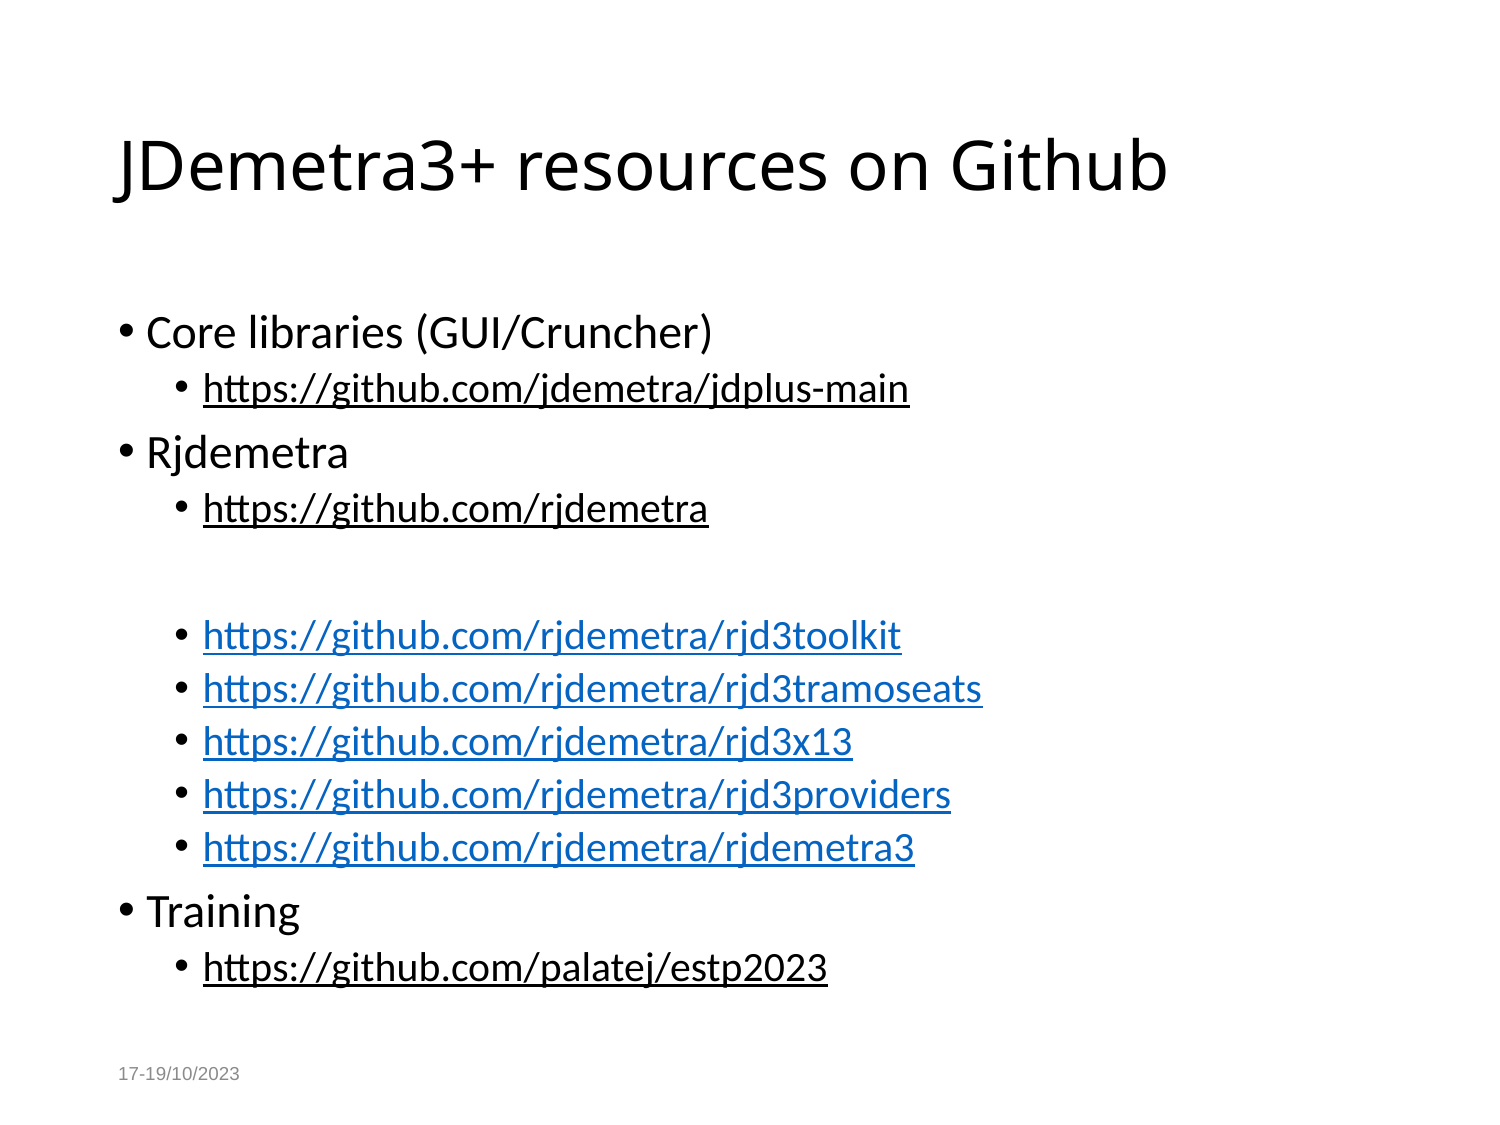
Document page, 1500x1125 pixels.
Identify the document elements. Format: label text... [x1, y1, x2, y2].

list Core libraries (GUI/Cruncher) https://github.com/jdemetra/jdplus-main Rjdemetra https://github.com/rjdemetra https://github.com/rjdemetra/rjd3toolkit https://github.com/rjdemetra/rjd3tramoseats https://github.com/rjdemetra/rjd3x13 https://github.com/rjdemetra/rjd3providers https://github.com/rjdemetra/rjdemetra3 Training https://github.com/palatej/estp2023 [103, 299, 1397, 1014]
title JDemetra3+ resources on Github [103, 59, 1397, 278]
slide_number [103, 1042, 441, 1103]
